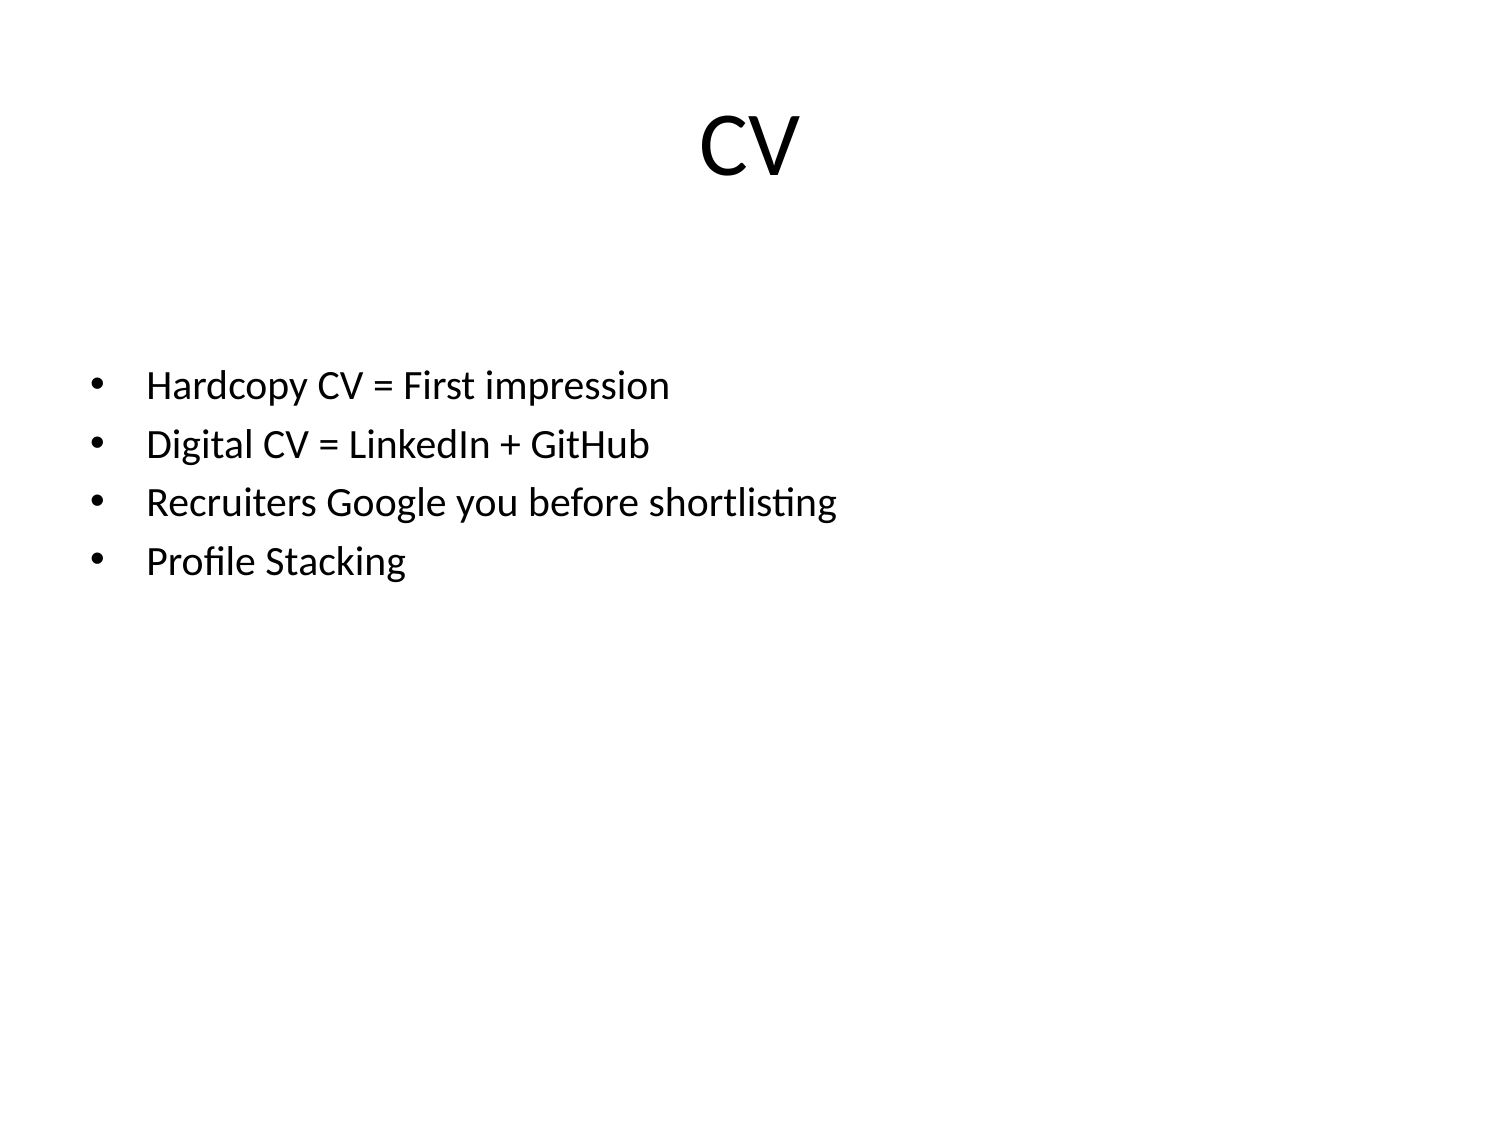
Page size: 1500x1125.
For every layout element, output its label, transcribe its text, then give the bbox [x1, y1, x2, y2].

title CV [75, 45, 1425, 233]
list Hardcopy CV = First impression Digital CV = LinkedIn + GitHub Recruiters Google you before shortlisting Profile Stacking [75, 262, 1425, 1005]
